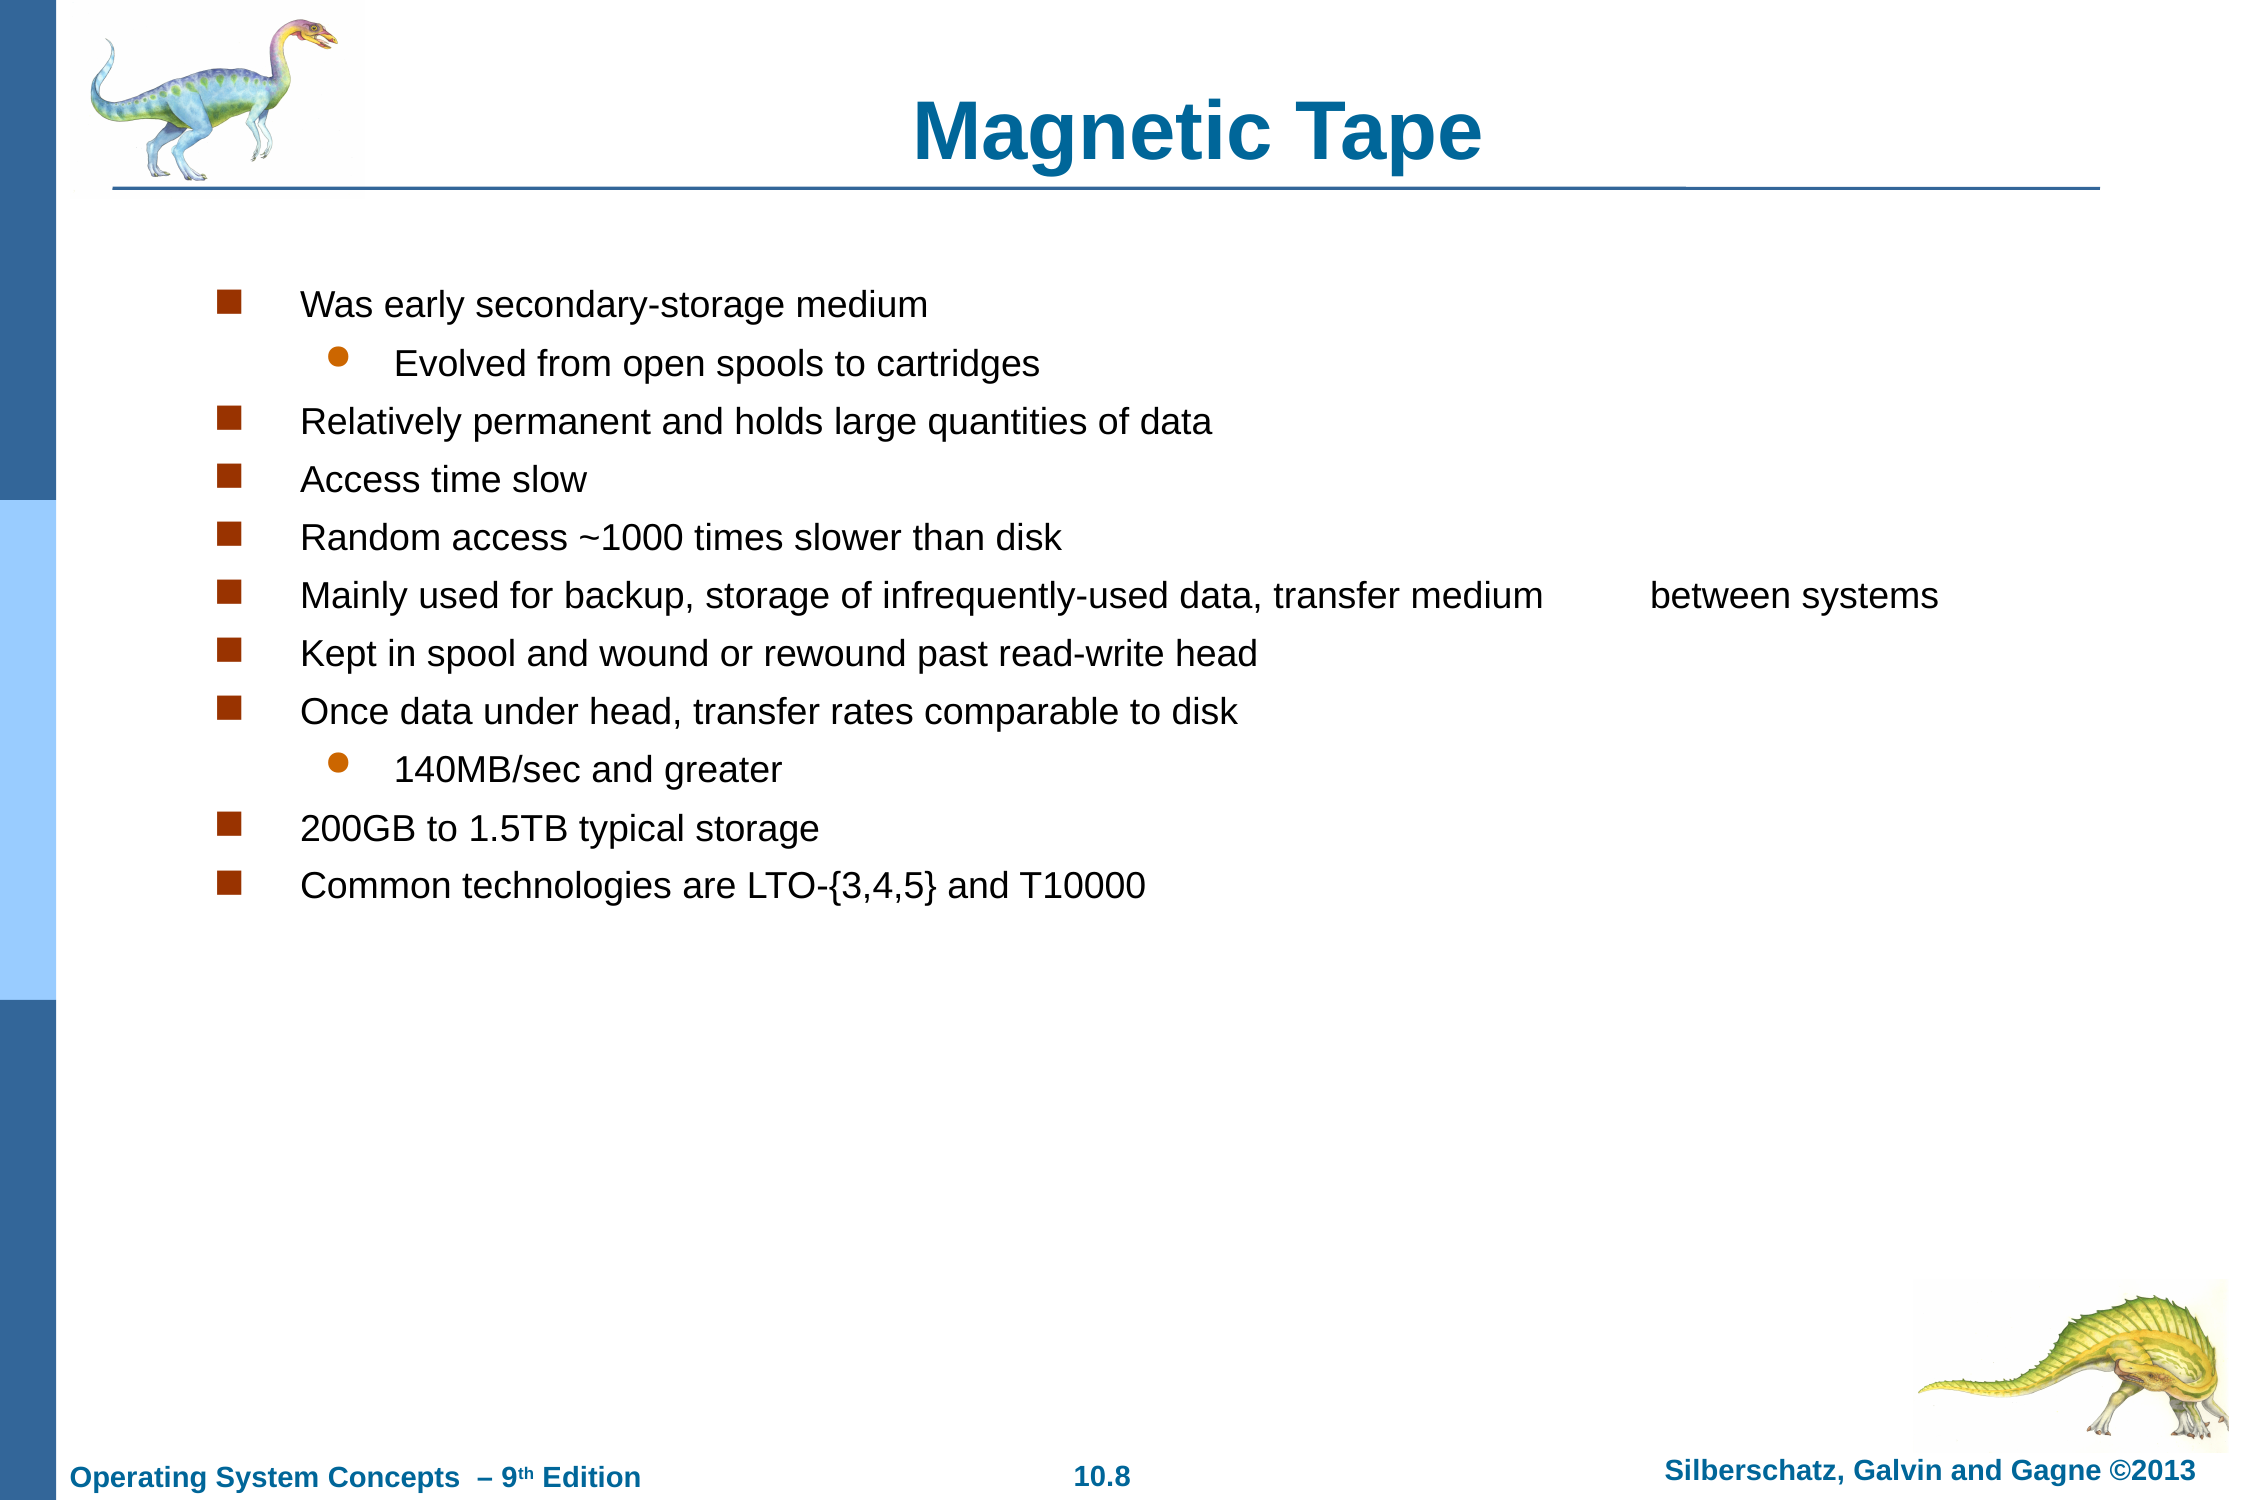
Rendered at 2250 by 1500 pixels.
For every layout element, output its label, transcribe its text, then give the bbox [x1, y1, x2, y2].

picture [1913, 1279, 2229, 1453]
picture [70, 0, 365, 199]
title Magnetic Tape [258, 60, 2138, 187]
list Was early secondary-storage medium Evolved from open spools to cartridges Relatively permanent and holds large quantities of data Access time slow Random access ~1000 times slower than disk Mainly used for backup, storage of infrequently-used data, transfer medium between systems Kept in spool and wound or rewound past read-write head Once data under head, transfer rates comparable to disk 140MB/sec and greater 200GB to 1.5TB typical storage Common technologies are LTO-{3,4,5} and T10000 [198, 269, 2224, 1261]
